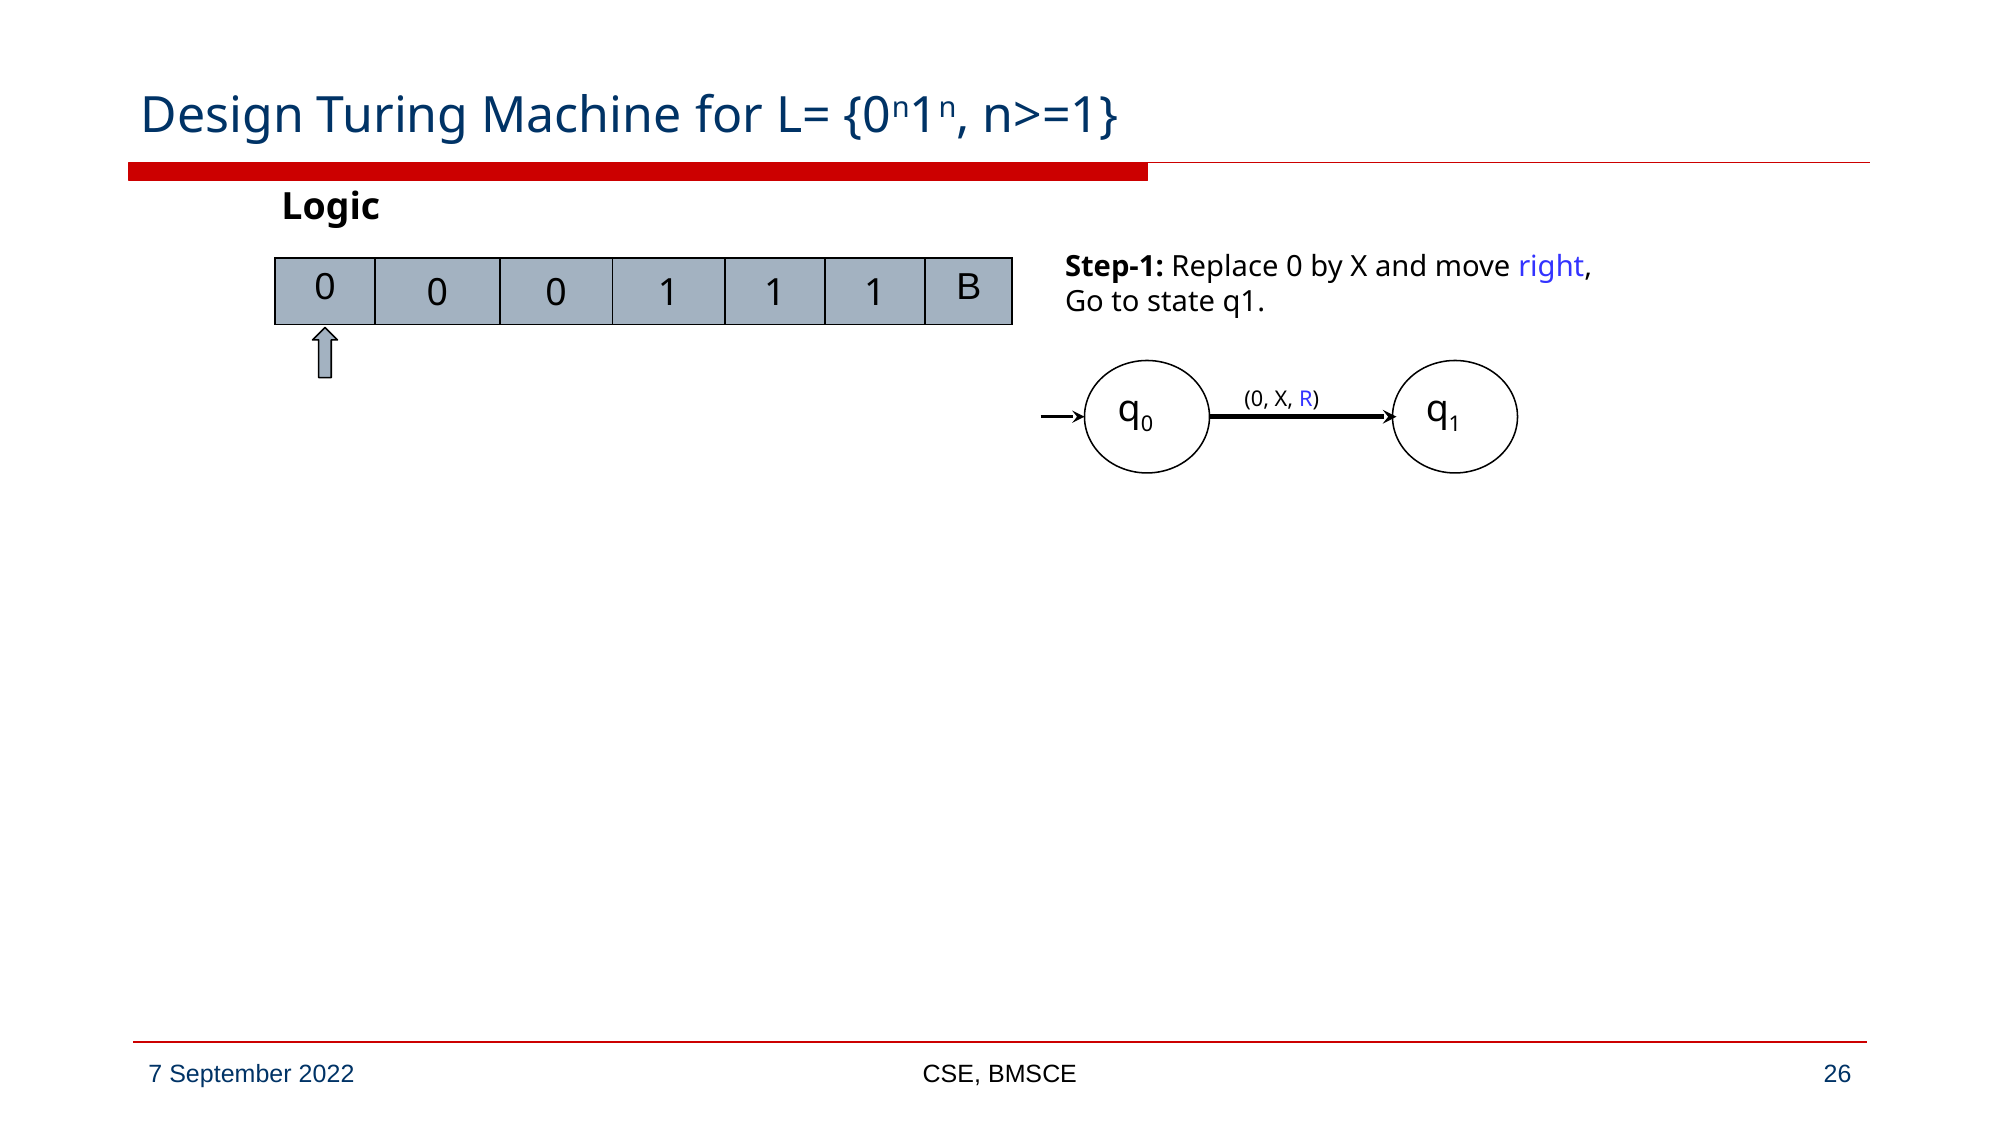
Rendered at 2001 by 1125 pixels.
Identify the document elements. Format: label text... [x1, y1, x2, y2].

table_header 1 [726, 259, 824, 324]
table_header B [926, 259, 1011, 324]
table_header 0 [501, 259, 612, 324]
table_header 0 [276, 259, 374, 324]
text_box q0 [1084, 360, 1210, 473]
text_box (0, X, R) [1229, 352, 1371, 415]
text_box Step-1: Replace 0 by X and move right, Go to state q1. [1050, 239, 1689, 325]
footer CSE, BMSCE [683, 1050, 1317, 1103]
table_header 1 [613, 259, 724, 324]
table_header 1 [826, 259, 924, 324]
slide_number ‹#› [1433, 1050, 1867, 1103]
text_box Logic [266, 174, 409, 235]
table_header 0 [376, 259, 499, 324]
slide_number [133, 1050, 567, 1103]
text_box q1 [1392, 360, 1518, 473]
text_box [312, 327, 338, 378]
title Design Turing Machine for L= {0n1n, n>=1} [125, 24, 1876, 150]
